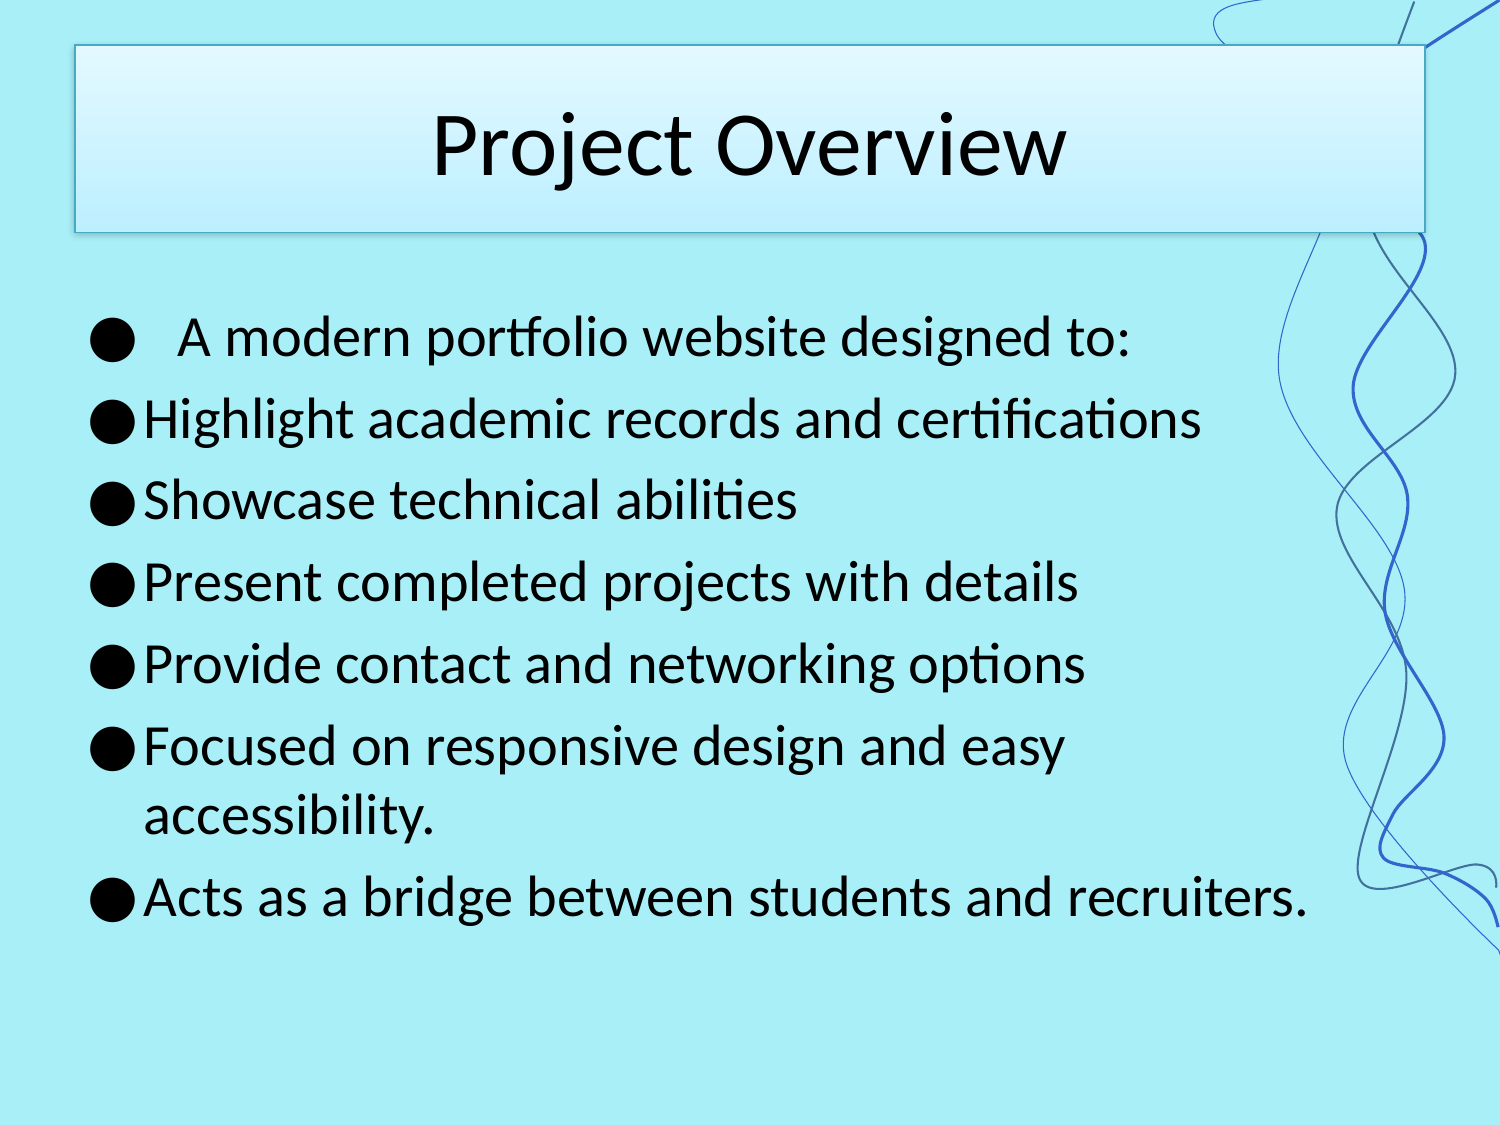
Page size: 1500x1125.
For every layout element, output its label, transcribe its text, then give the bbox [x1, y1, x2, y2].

text_box A modern portfolio website designed to: Highlight academic records and certifications Showcase technical abilities Present completed projects with details Provide contact and networking options Focused on responsive design and easy accessibility. Acts as a bridge between students and recruiters. [75, 285, 1375, 1060]
title Project Overview [74, 44, 1426, 234]
